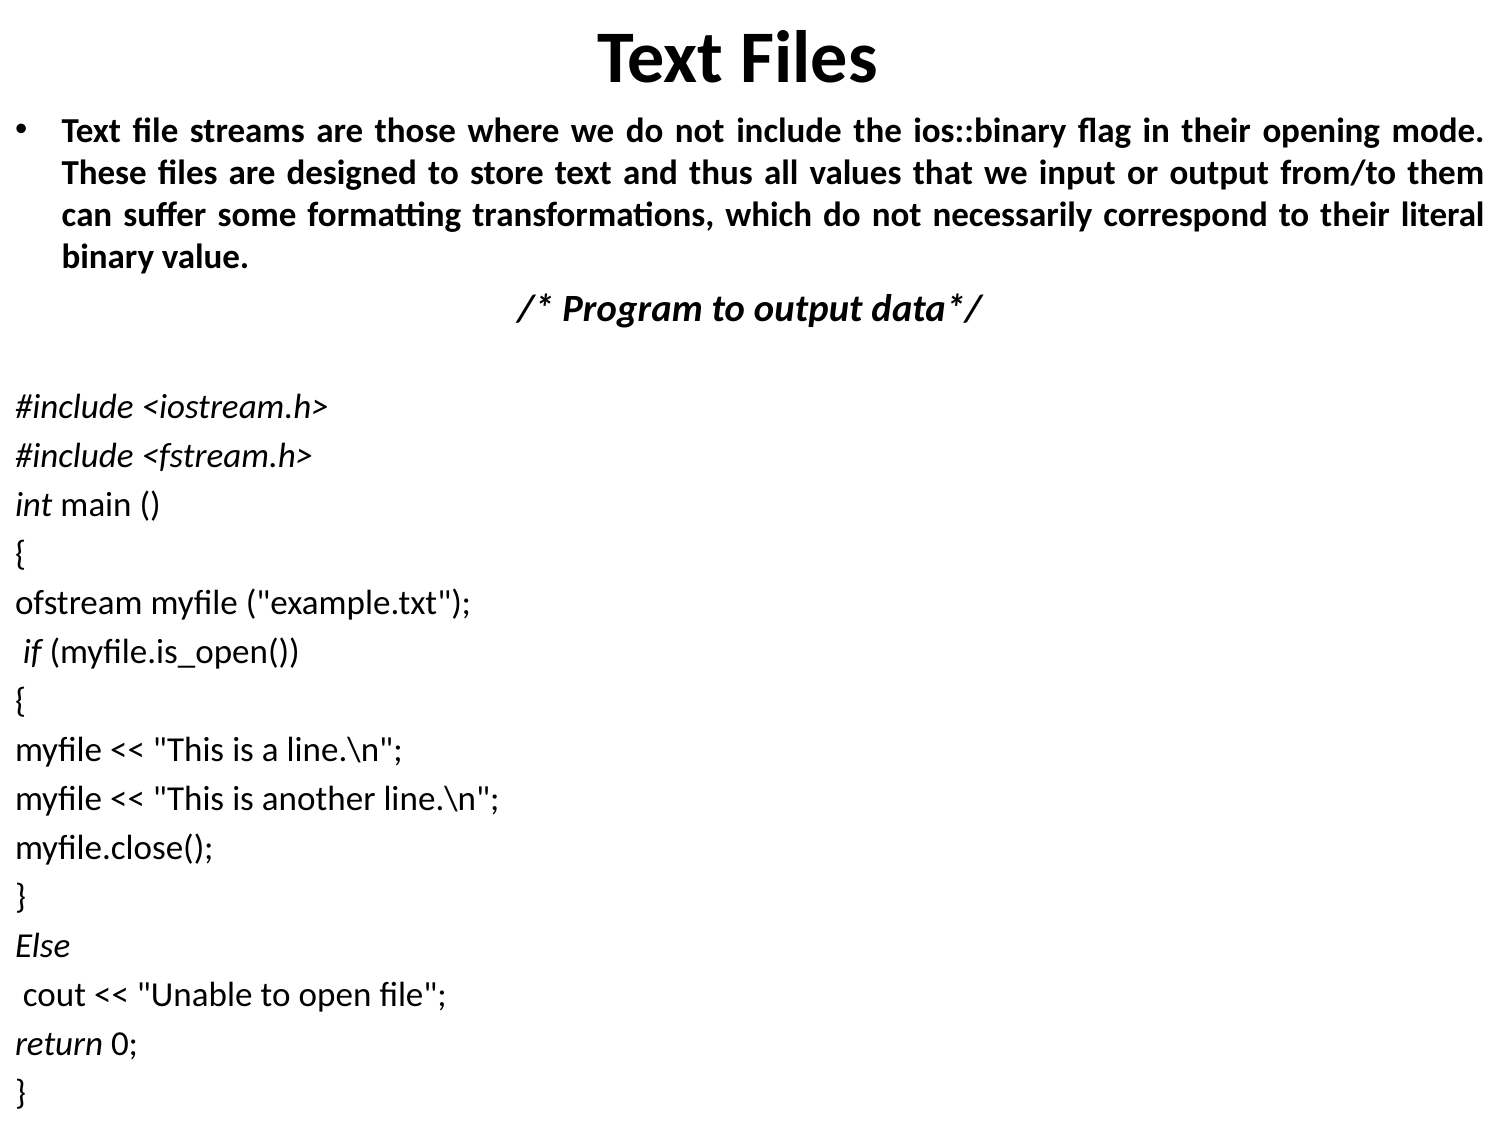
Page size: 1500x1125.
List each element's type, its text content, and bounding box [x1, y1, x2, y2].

title Text Files [62, 0, 1413, 105]
list Text file streams are those where we do not include the ios::binary flag in their opening mode. These files are designed to store text and thus all values that we input or output from/to them can suffer some formatting transformations, which do not necessarily correspond to their literal binary value. /* Program to output data*/ #include <iostream.h> #include <fstream.h> int main () { ofstream myfile ("example.txt"); if (myfile.is_open()) { myfile << "This is a line.\n"; myfile << "This is another line.\n"; myfile.close(); } Else cout << "Unable to open file"; return 0; } [0, 99, 1500, 1125]
